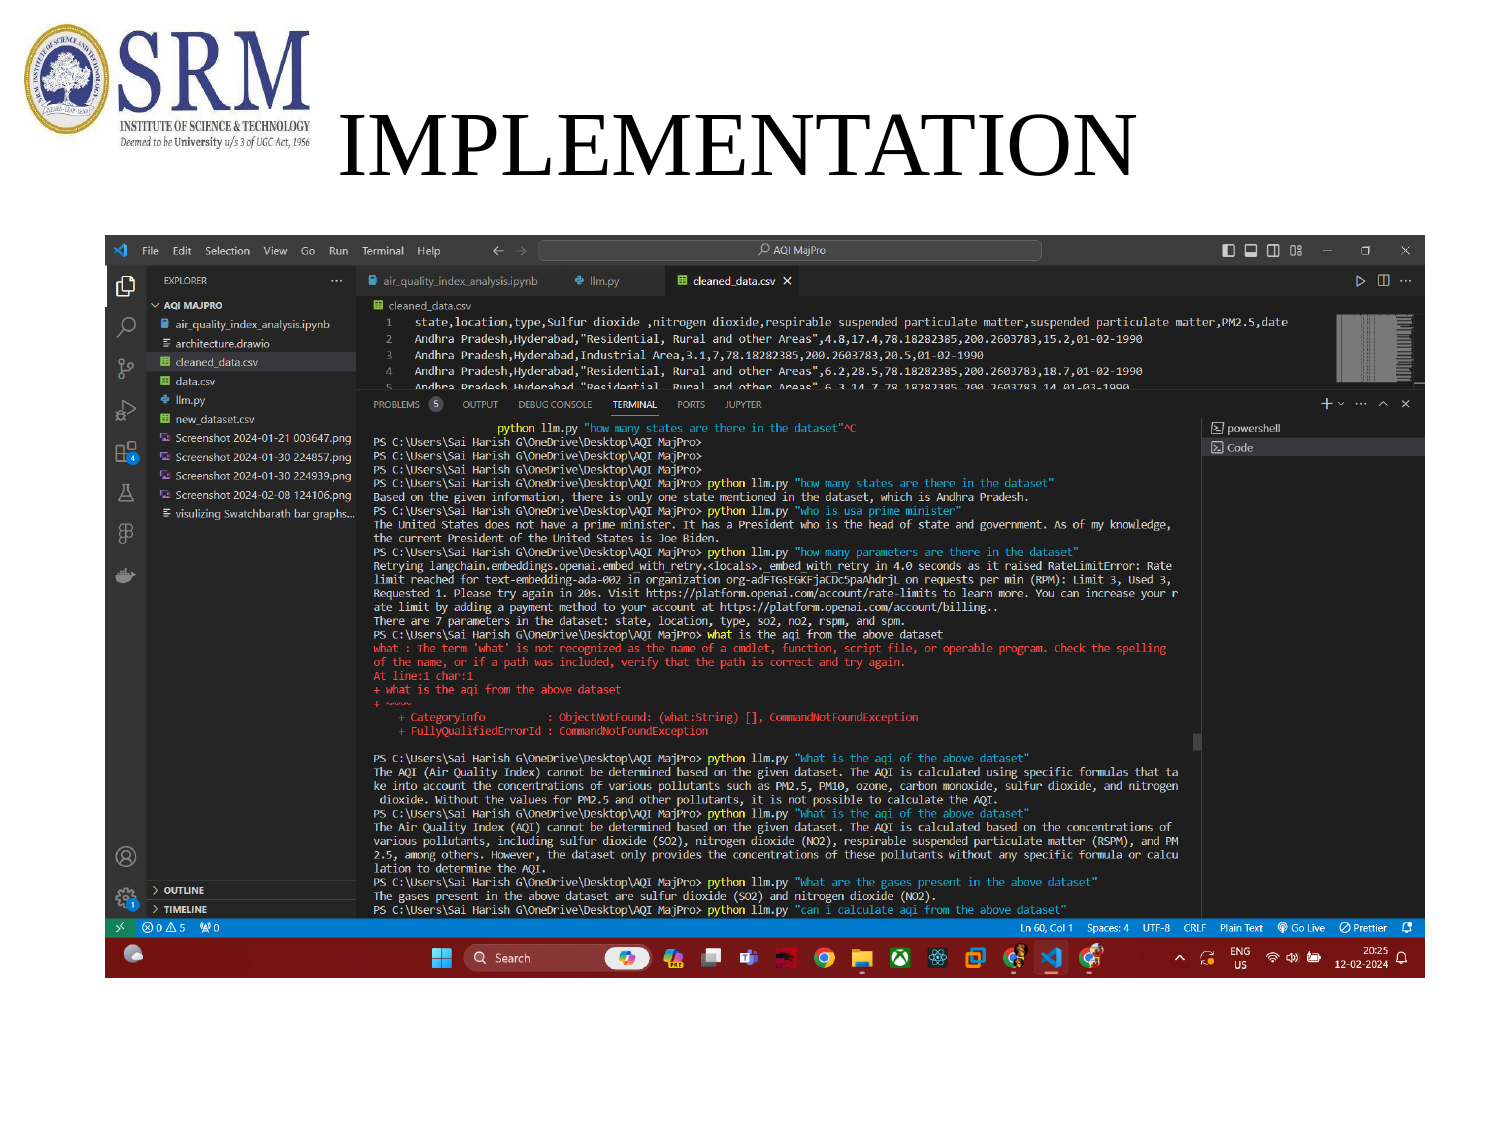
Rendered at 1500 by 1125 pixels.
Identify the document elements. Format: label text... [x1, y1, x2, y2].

picture [24, 24, 310, 150]
title IMPLEMENTATION [75, 45, 1425, 233]
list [104, 235, 1426, 978]
